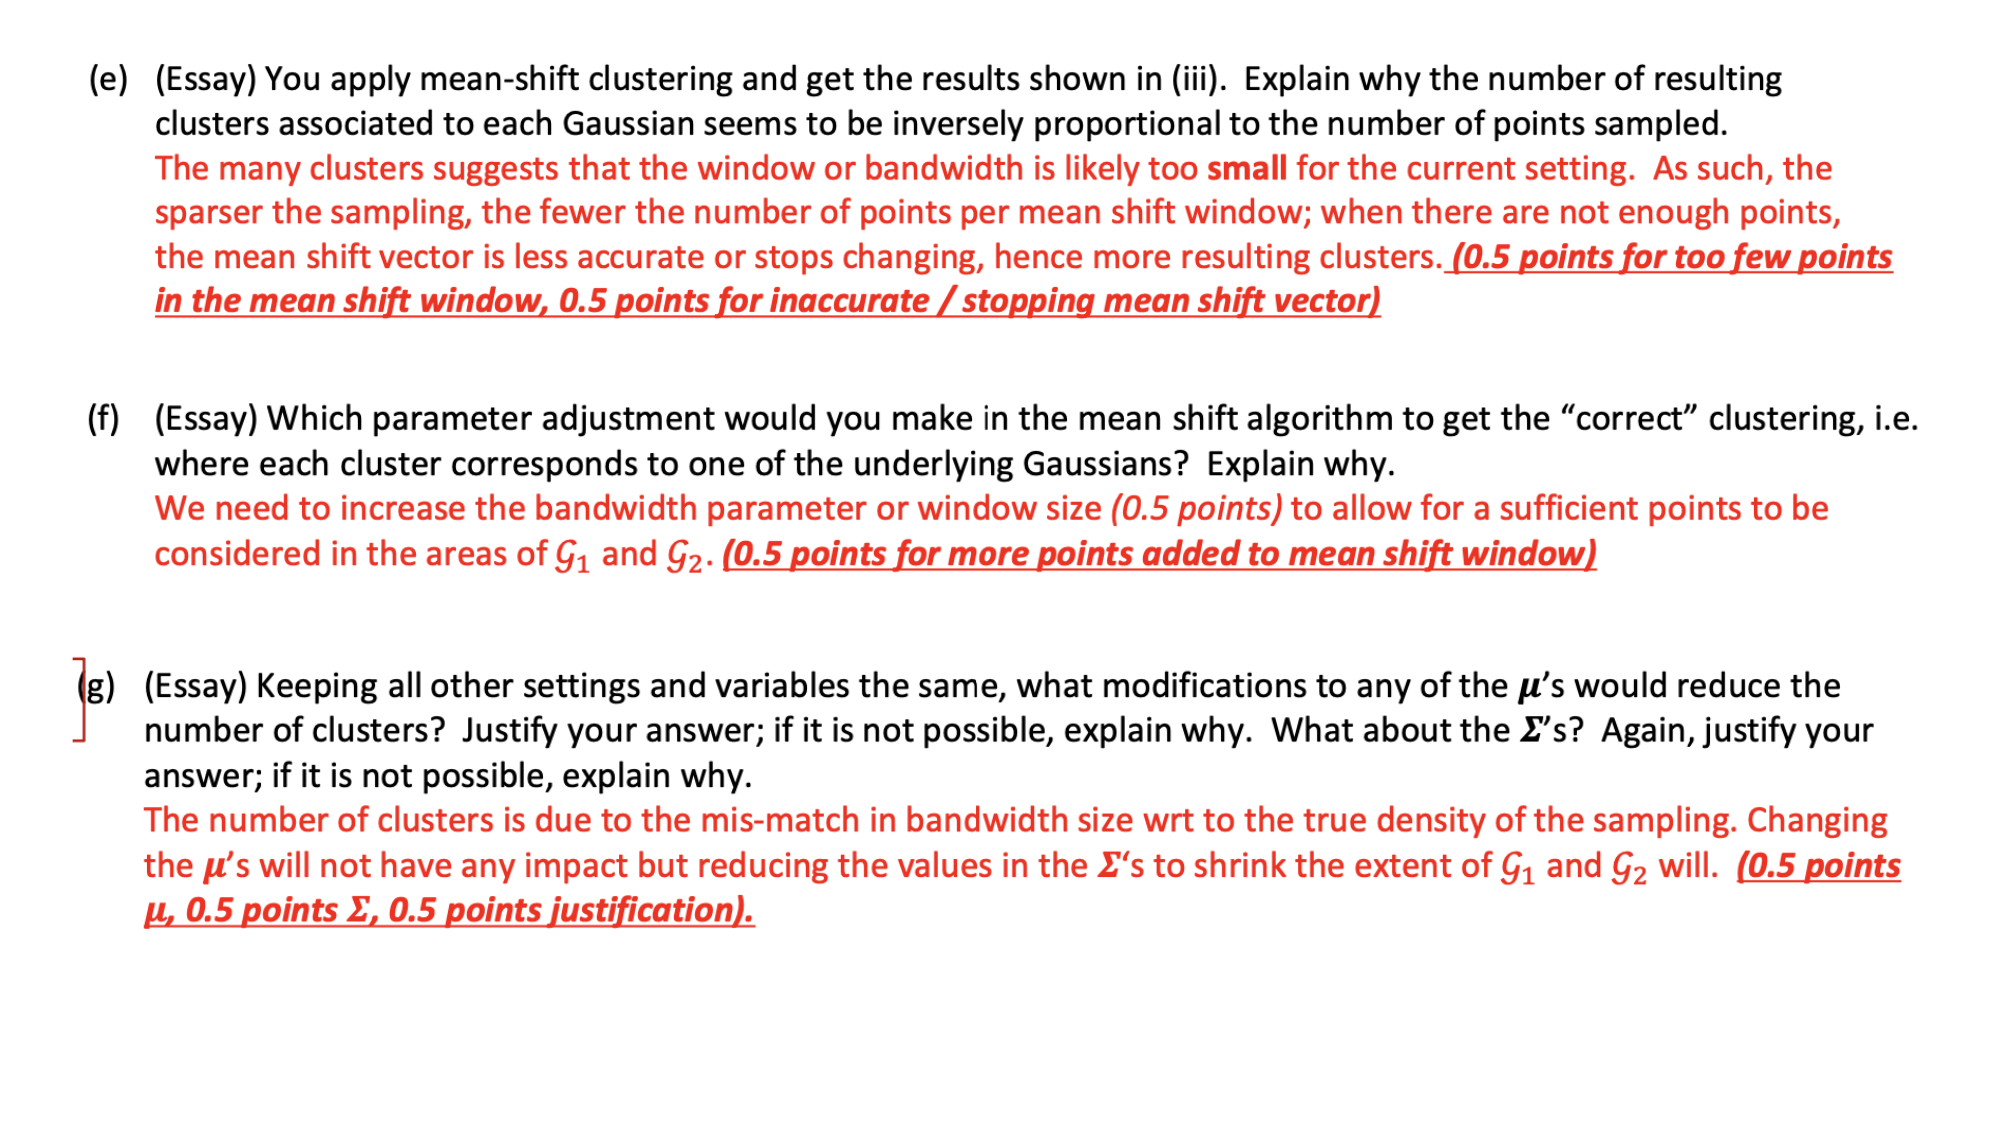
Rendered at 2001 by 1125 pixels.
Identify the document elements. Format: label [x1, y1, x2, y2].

picture [72, 640, 1935, 939]
picture [72, 39, 1901, 339]
picture [72, 380, 1927, 596]
